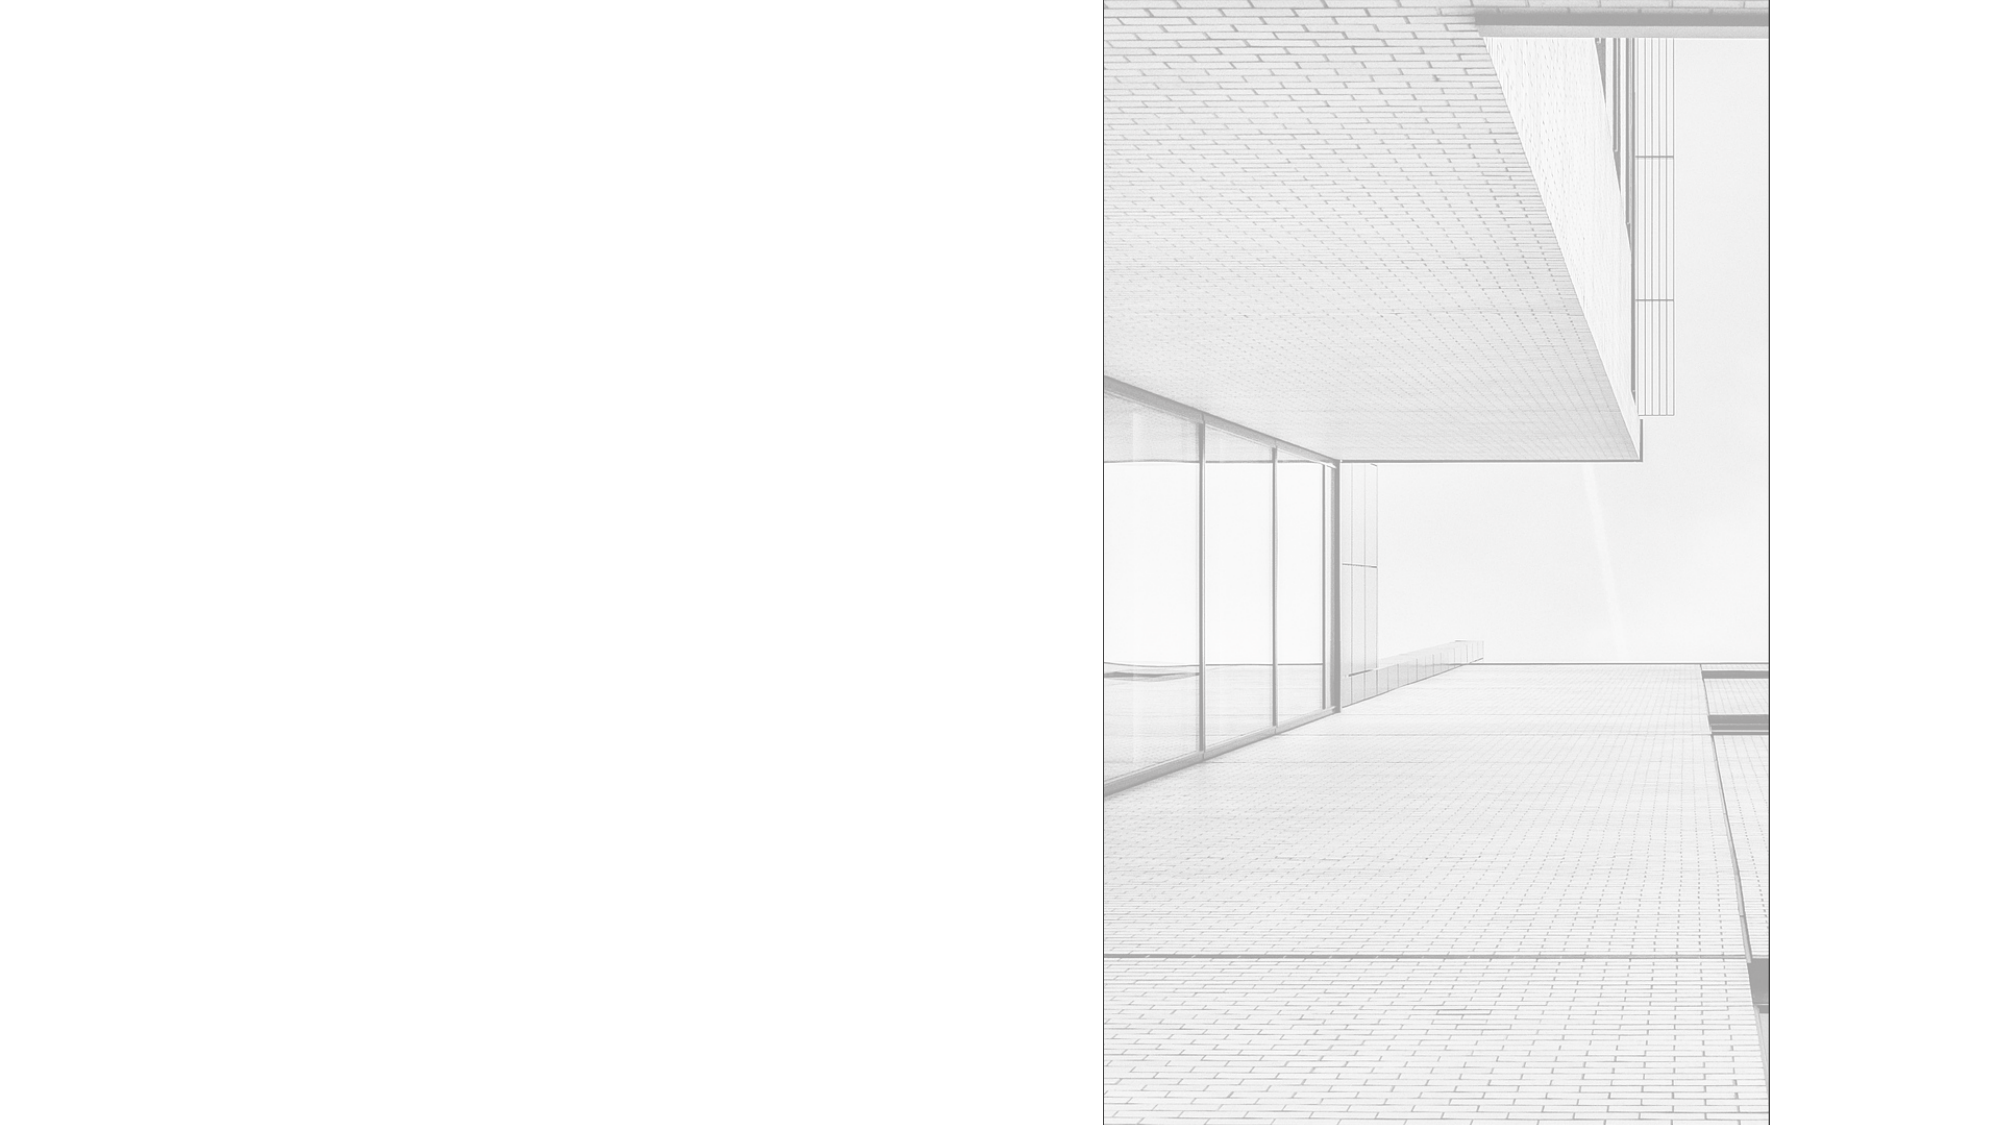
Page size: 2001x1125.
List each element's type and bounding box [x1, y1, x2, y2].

picture [1104, 0, 1769, 1125]
